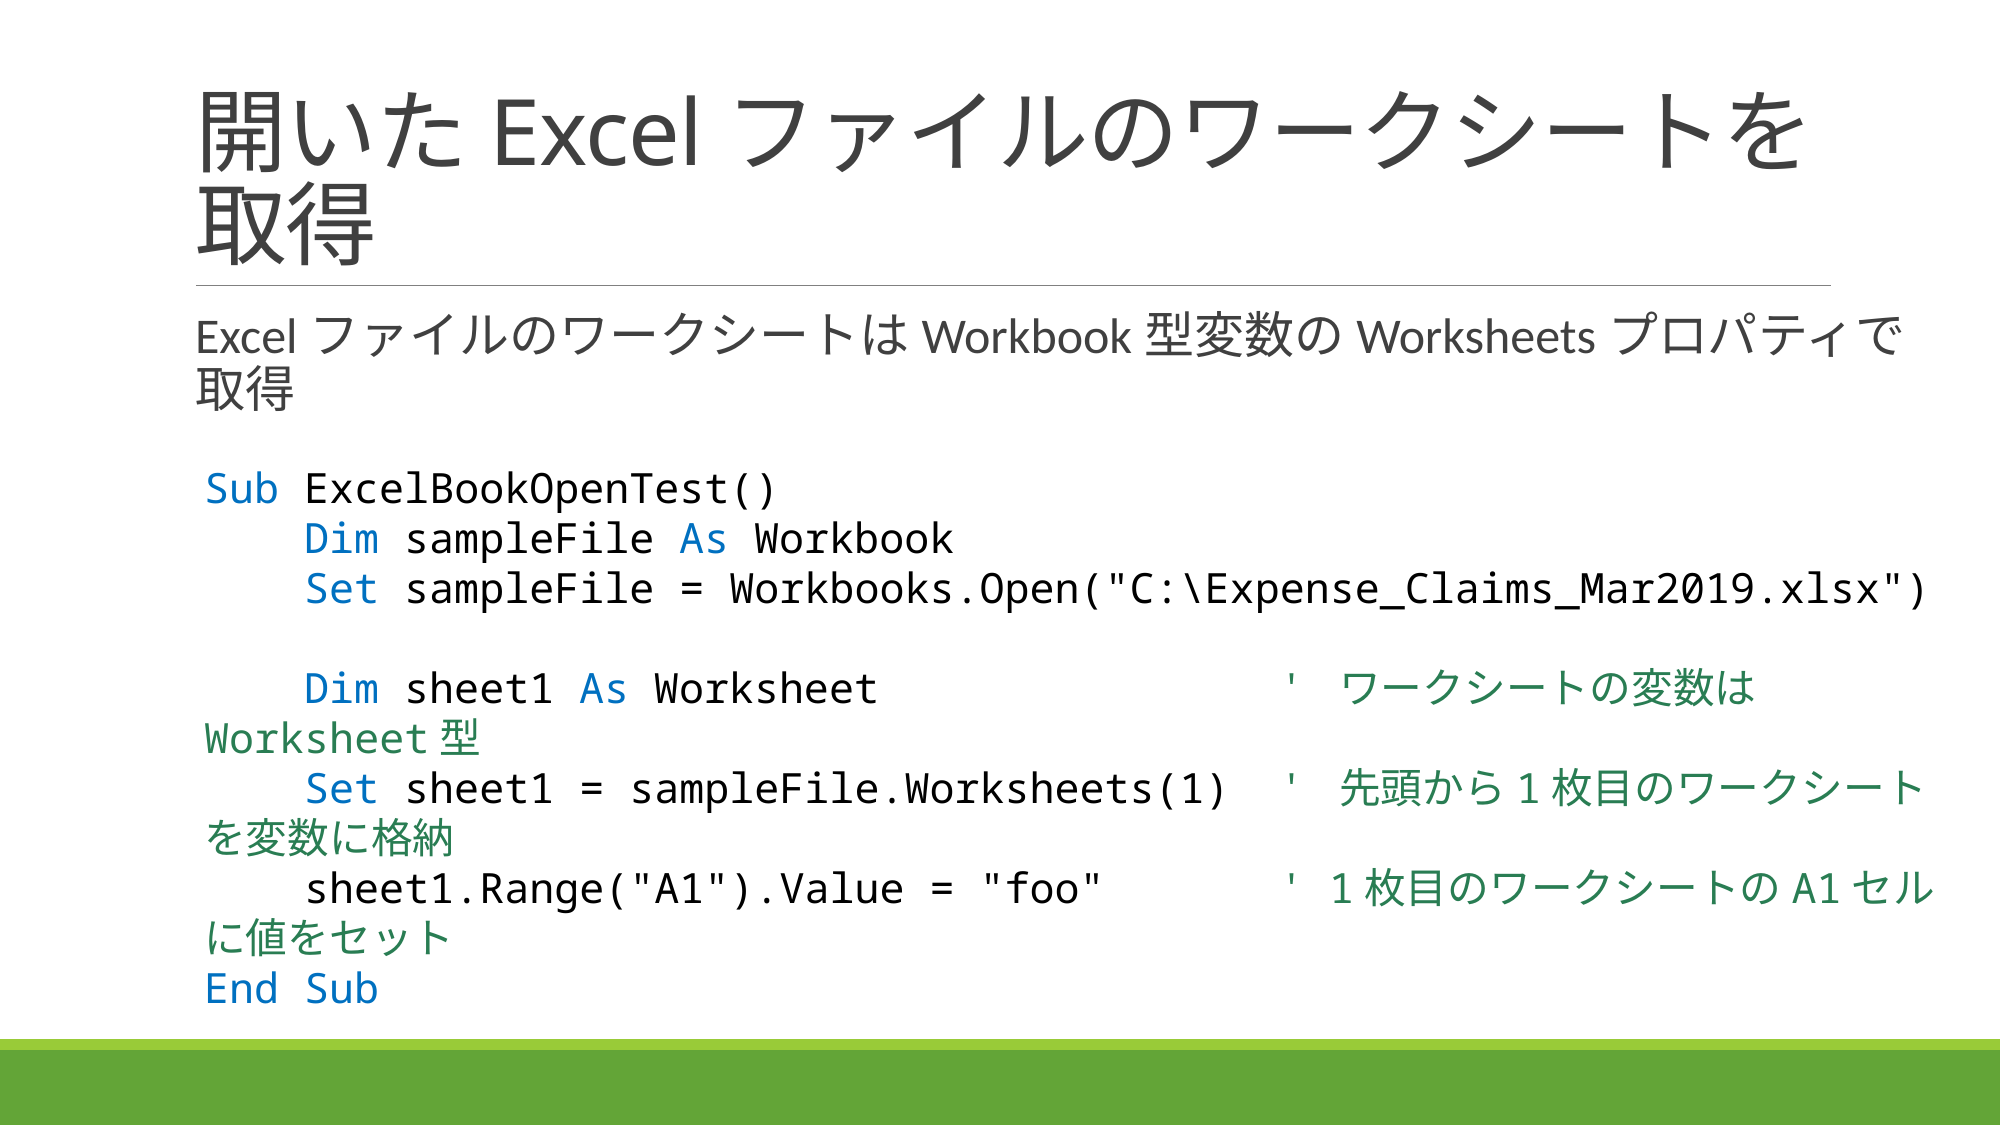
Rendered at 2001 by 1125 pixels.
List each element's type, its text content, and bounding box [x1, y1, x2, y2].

text_box Sub ExcelBookOpenTest() Dim sampleFile As Workbook Set sampleFile = Workbooks.Open("C:\Expense_Claims_Mar2019.xlsx") Dim sheet1 As Worksheet ' ワークシートの変数はWorksheet型 Set sheet1 = sampleFile.Worksheets(1) ' 先頭から1枚目のワークシートを変数に格納 sheet1.Range("A1").Value = "foo" ' 1枚目のワークシートのA1セルに値をセット End Sub [204, 461, 1960, 1013]
title 開いたExcelファイルのワークシートを取得 [180, 47, 1830, 285]
list ExcelファイルのワークシートはWorkbook型変数のWorksheetsプロパティで取得 [180, 302, 1913, 963]
